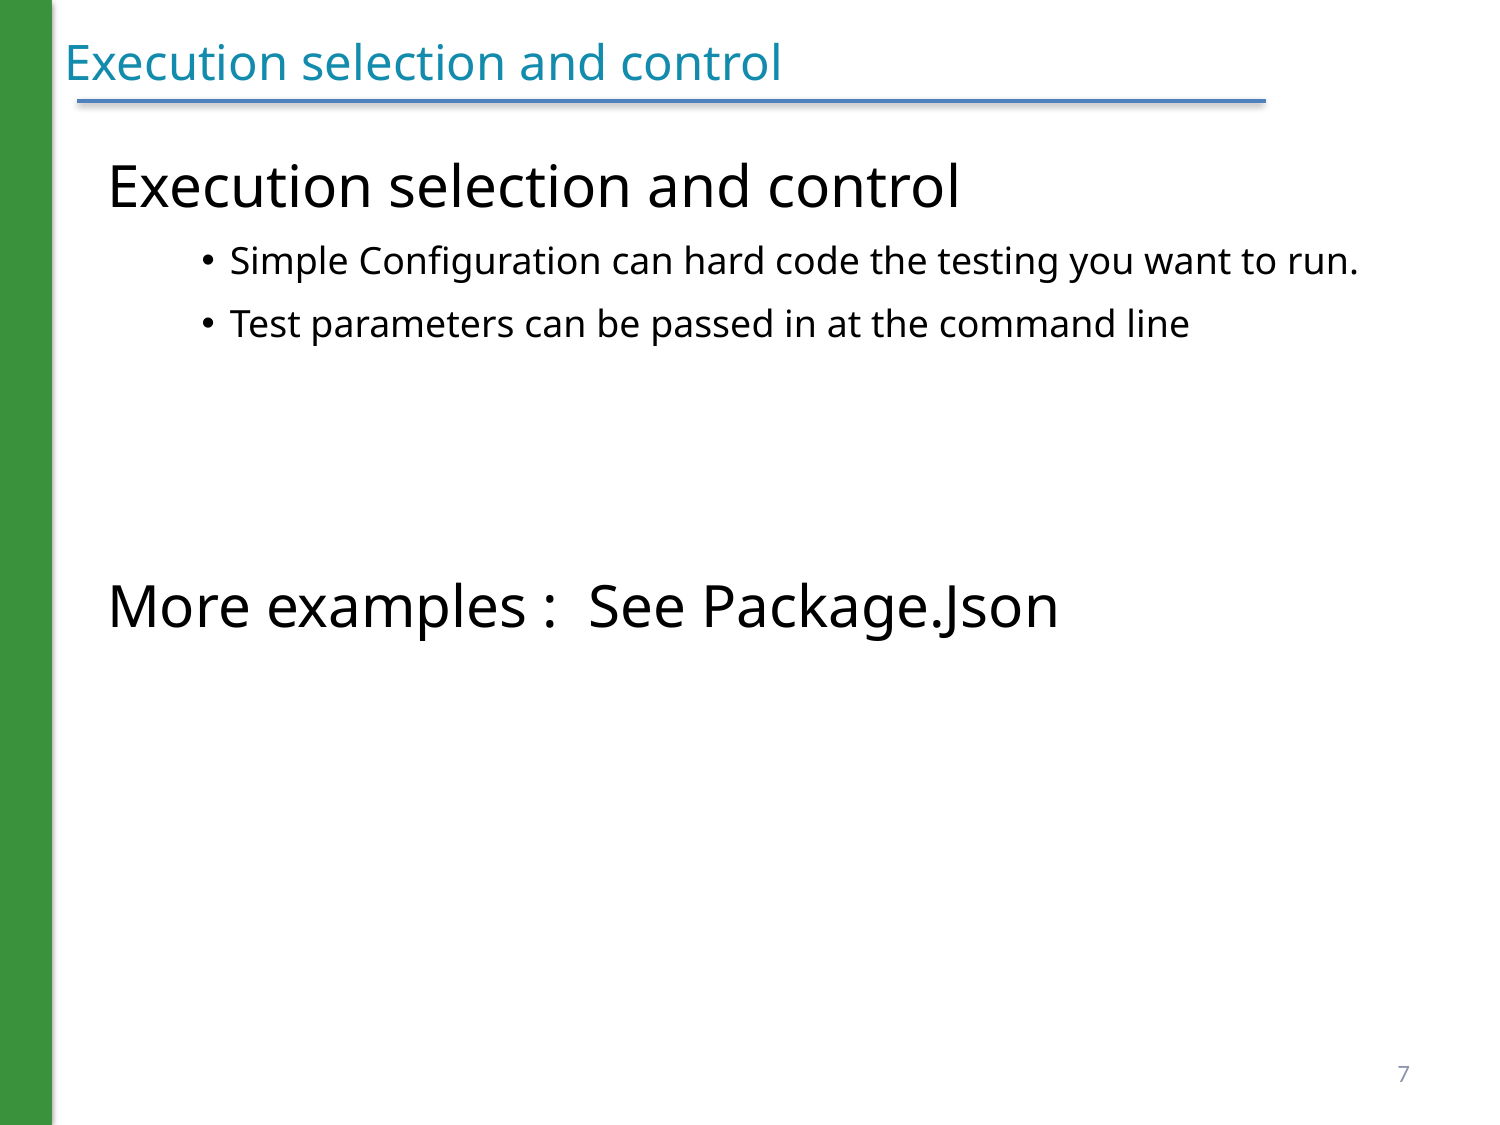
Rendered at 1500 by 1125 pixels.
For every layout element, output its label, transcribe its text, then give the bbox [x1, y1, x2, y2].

list Execution selection and control Simple Configuration can hard code the testing you want to run. Test parameters can be passed in at the command line More examples : See Package.Json [92, 114, 1425, 1070]
slide_number 7 [1074, 1042, 1425, 1103]
title Execution selection and control [49, 0, 1358, 98]
